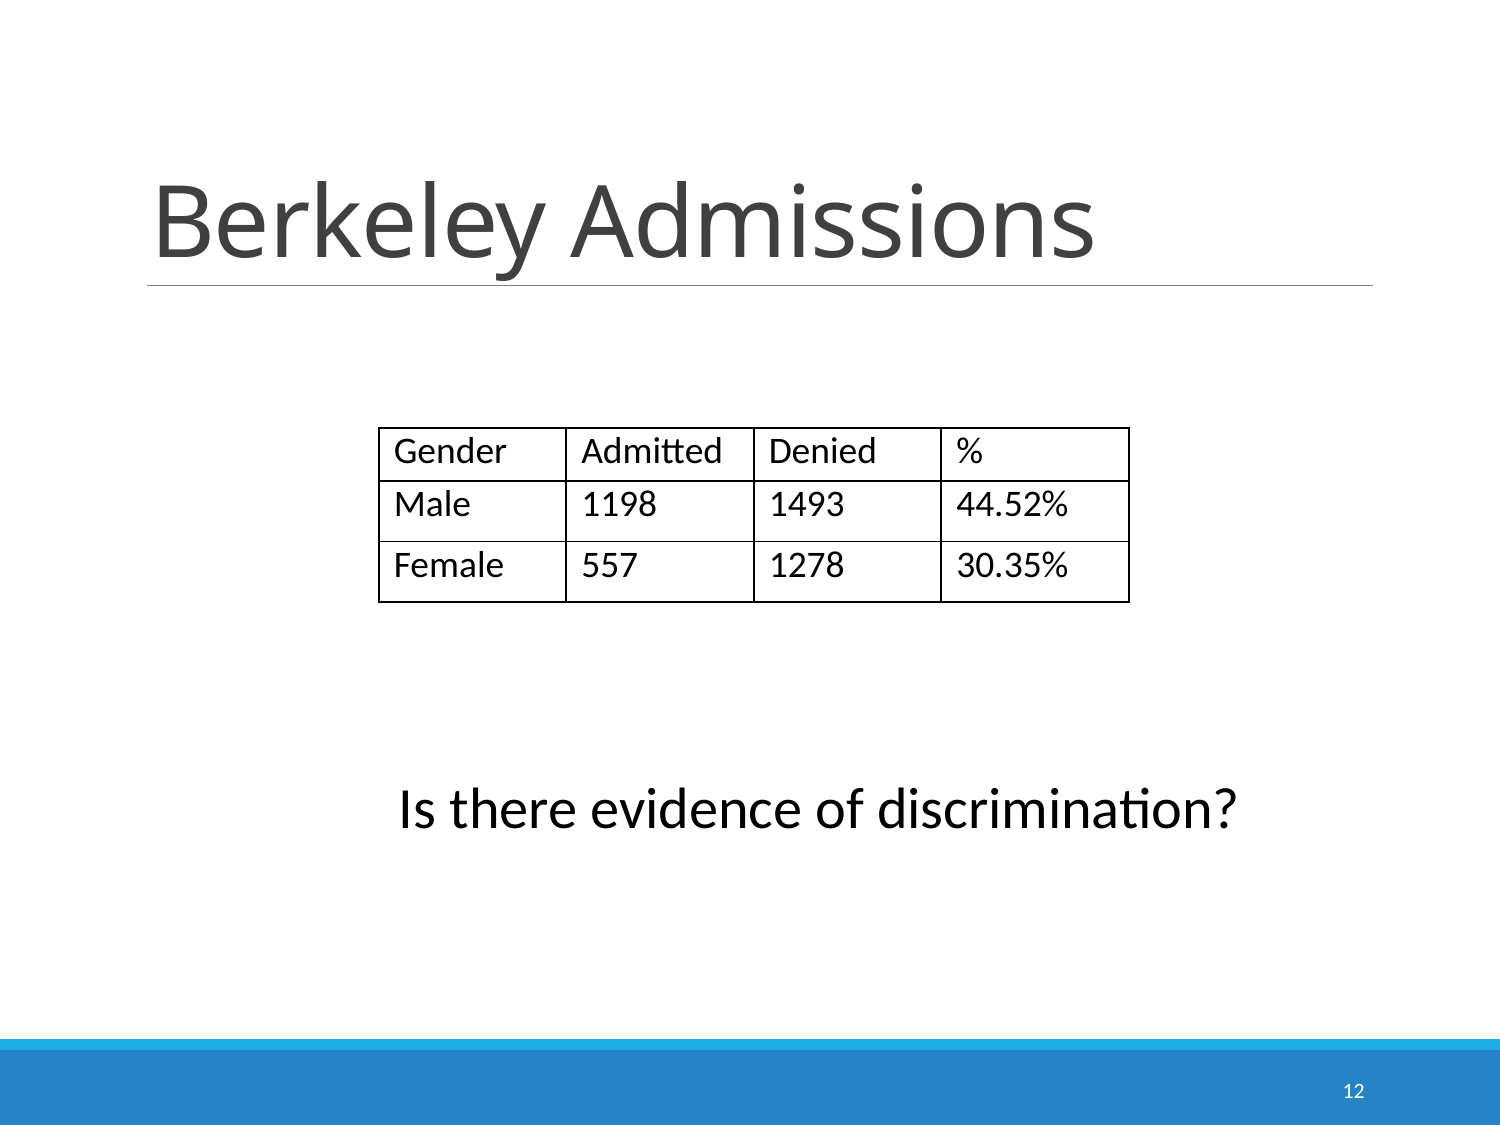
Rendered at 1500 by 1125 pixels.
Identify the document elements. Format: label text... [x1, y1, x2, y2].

table_header Admitted [567, 429, 753, 480]
slide_number 12 [1218, 1059, 1380, 1120]
table_cell 557 [567, 542, 753, 601]
table_cell 1198 [567, 482, 753, 541]
table_header Gender [380, 429, 565, 480]
table_cell 1493 [755, 482, 940, 541]
table_cell 30.35% [942, 542, 1128, 601]
title Berkeley Admissions [135, 47, 1373, 285]
table_header Denied [755, 429, 940, 480]
table_header % [942, 429, 1128, 480]
table_cell 1278 [755, 542, 940, 601]
table_cell Male [380, 482, 565, 541]
table_cell 44.52% [942, 482, 1128, 541]
text_box Is there evidence of discrimination? [384, 762, 1256, 848]
table_cell Female [380, 542, 565, 601]
